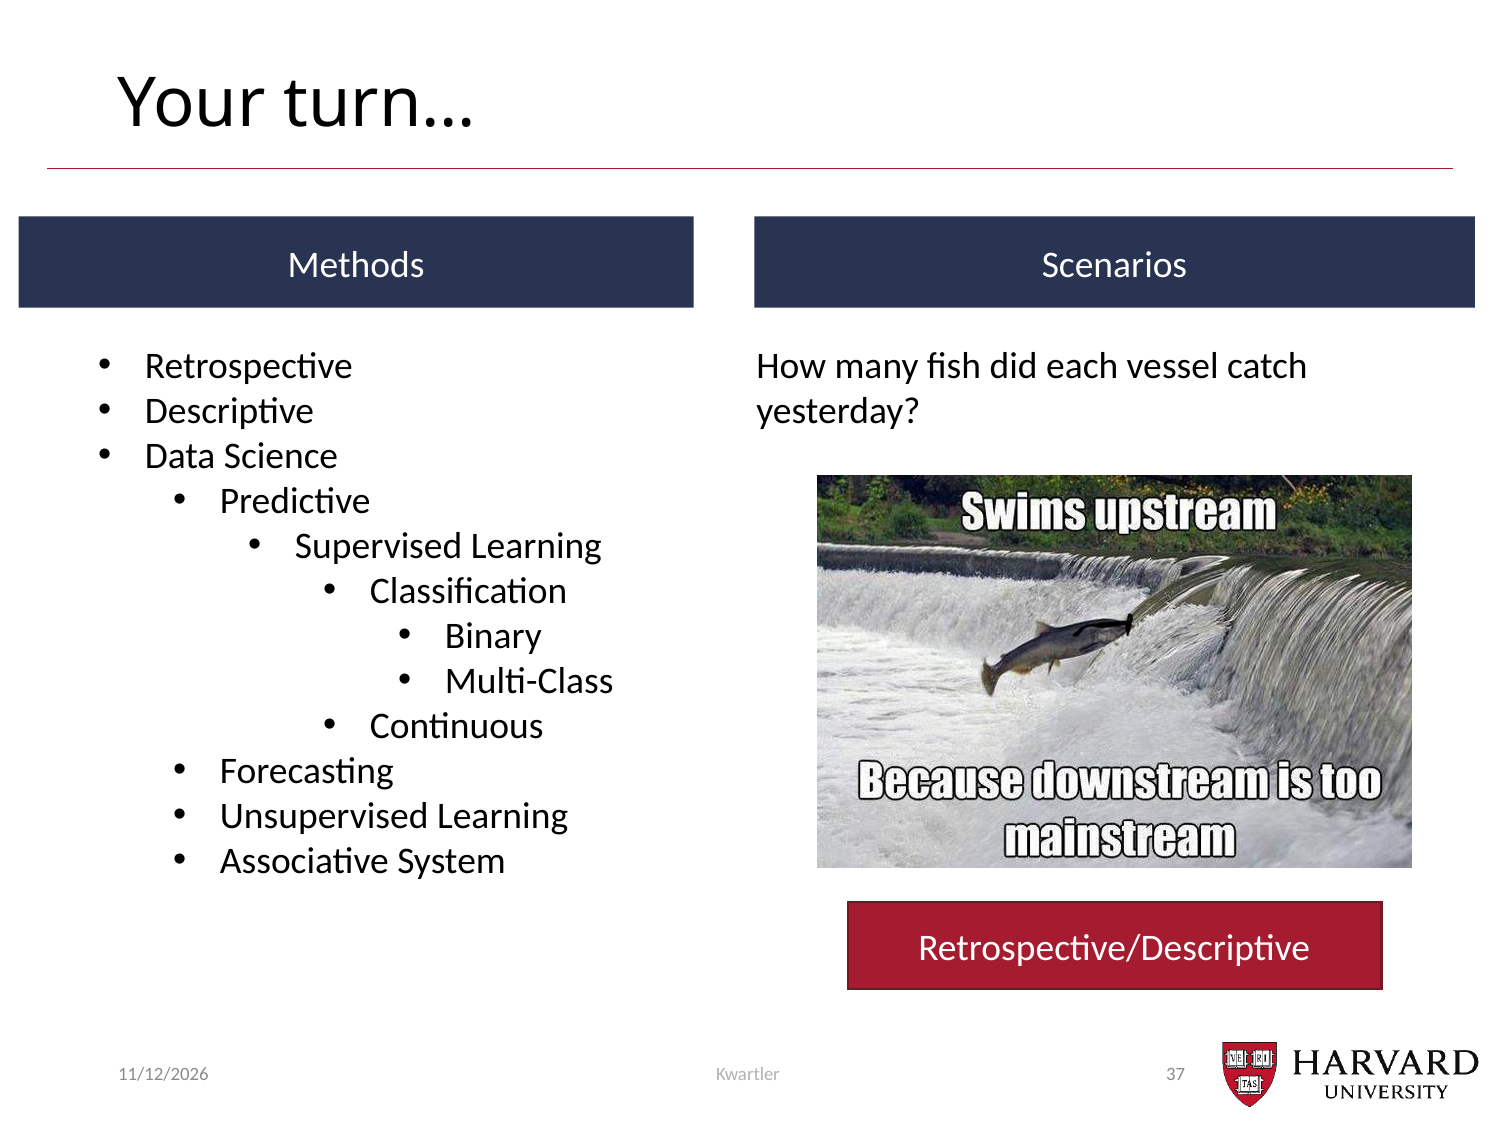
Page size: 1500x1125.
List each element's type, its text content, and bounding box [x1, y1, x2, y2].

footer Kwartler [496, 1042, 1004, 1103]
text_box Retrospective Descriptive Data Science Predictive Supervised Learning Classification Binary Multi-Class Continuous Forecasting Unsupervised Learning Associative System [83, 334, 629, 934]
text_box Methods [18, 215, 695, 309]
text_box Retrospective/Descriptive [847, 901, 1383, 990]
slide_number 37 [1059, 1042, 1200, 1103]
text_box How many fish did each vessel catch yesterday? [741, 334, 1488, 439]
picture [817, 475, 1412, 869]
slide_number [103, 1042, 441, 1103]
title Your turn… [103, 59, 1397, 157]
text_box Scenarios [753, 215, 1476, 309]
picture [1200, 1024, 1500, 1125]
